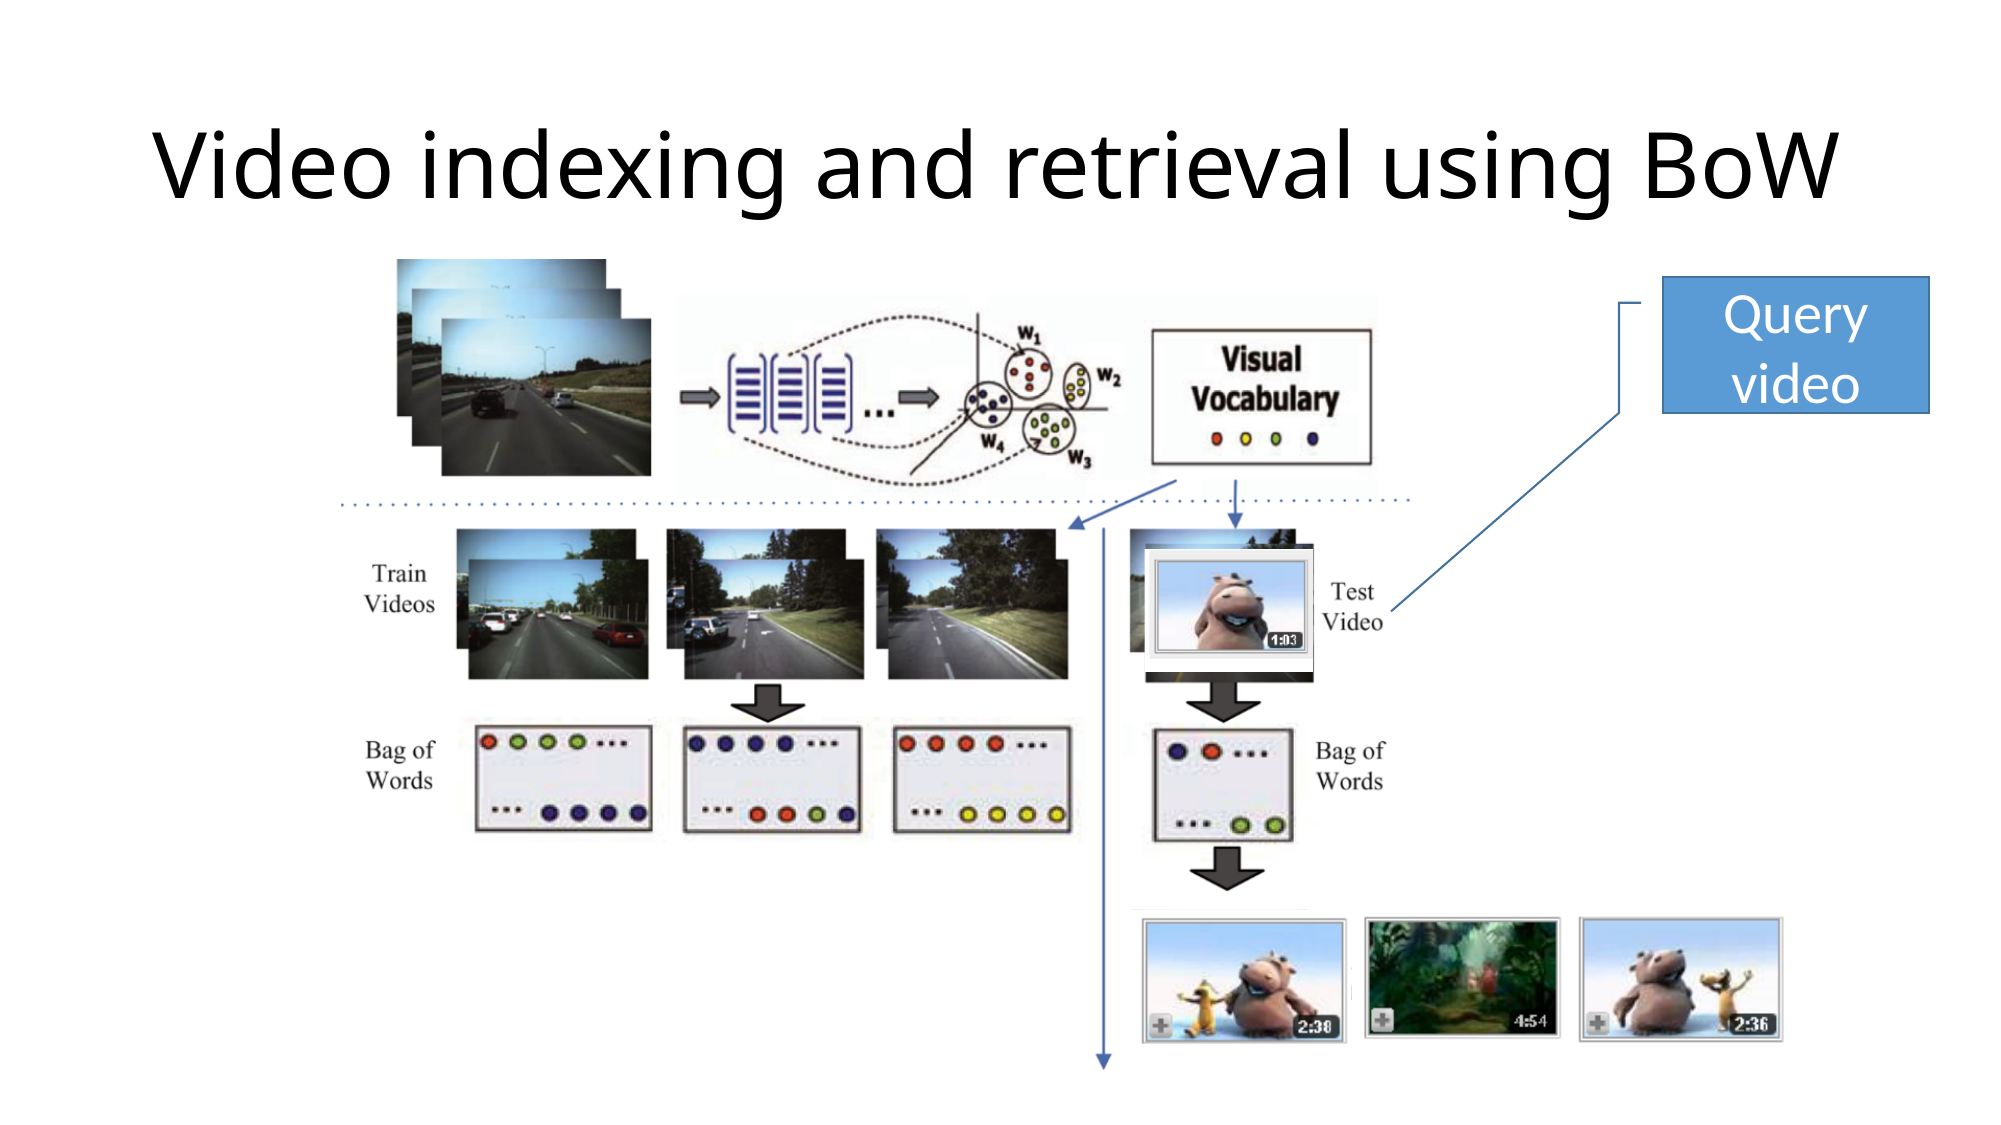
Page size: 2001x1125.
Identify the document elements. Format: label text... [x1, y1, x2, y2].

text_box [335, 259, 1417, 1101]
picture [1144, 549, 1313, 672]
title Video indexing and retrieval using BoW [137, 59, 1863, 278]
picture [1128, 887, 1789, 1062]
text_box Query video [1417, 301, 1642, 591]
text_box Query video [1662, 276, 1930, 414]
